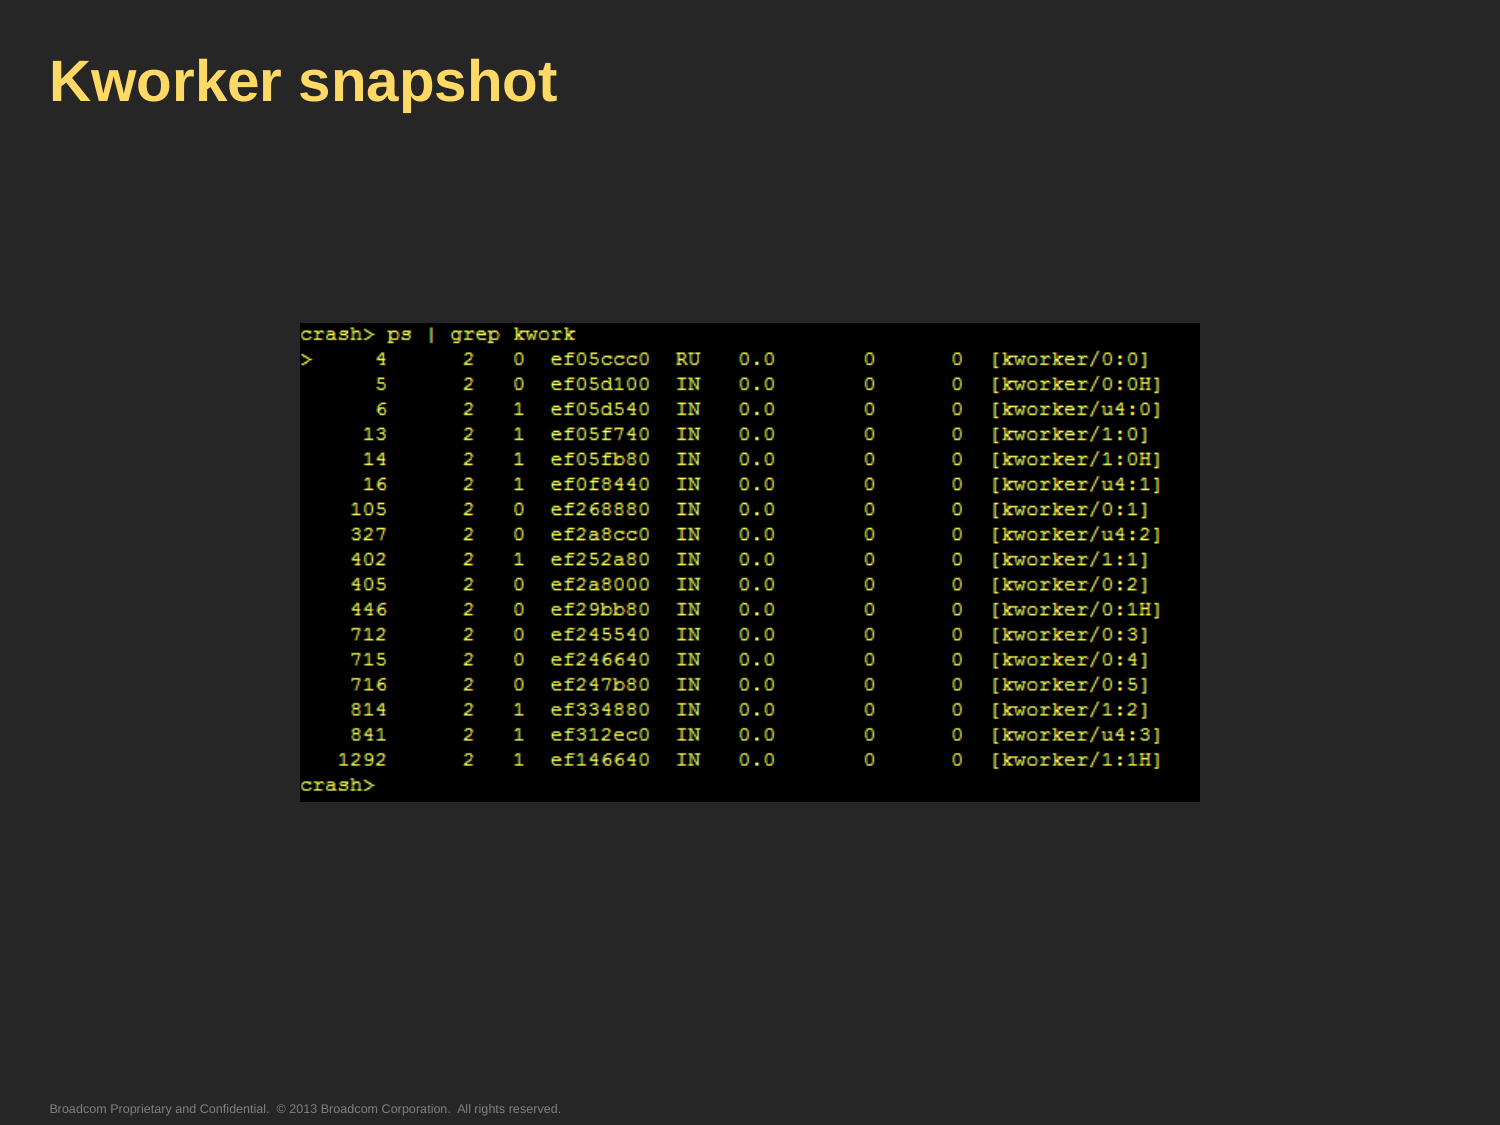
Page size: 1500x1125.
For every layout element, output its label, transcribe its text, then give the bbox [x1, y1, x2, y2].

picture [300, 323, 1200, 802]
title Kworker snapshot [49, 53, 1468, 114]
footer Broadcom Proprietary and Confidential. © 2013 Broadcom Corporation. All rights reserved. [49, 1101, 605, 1117]
